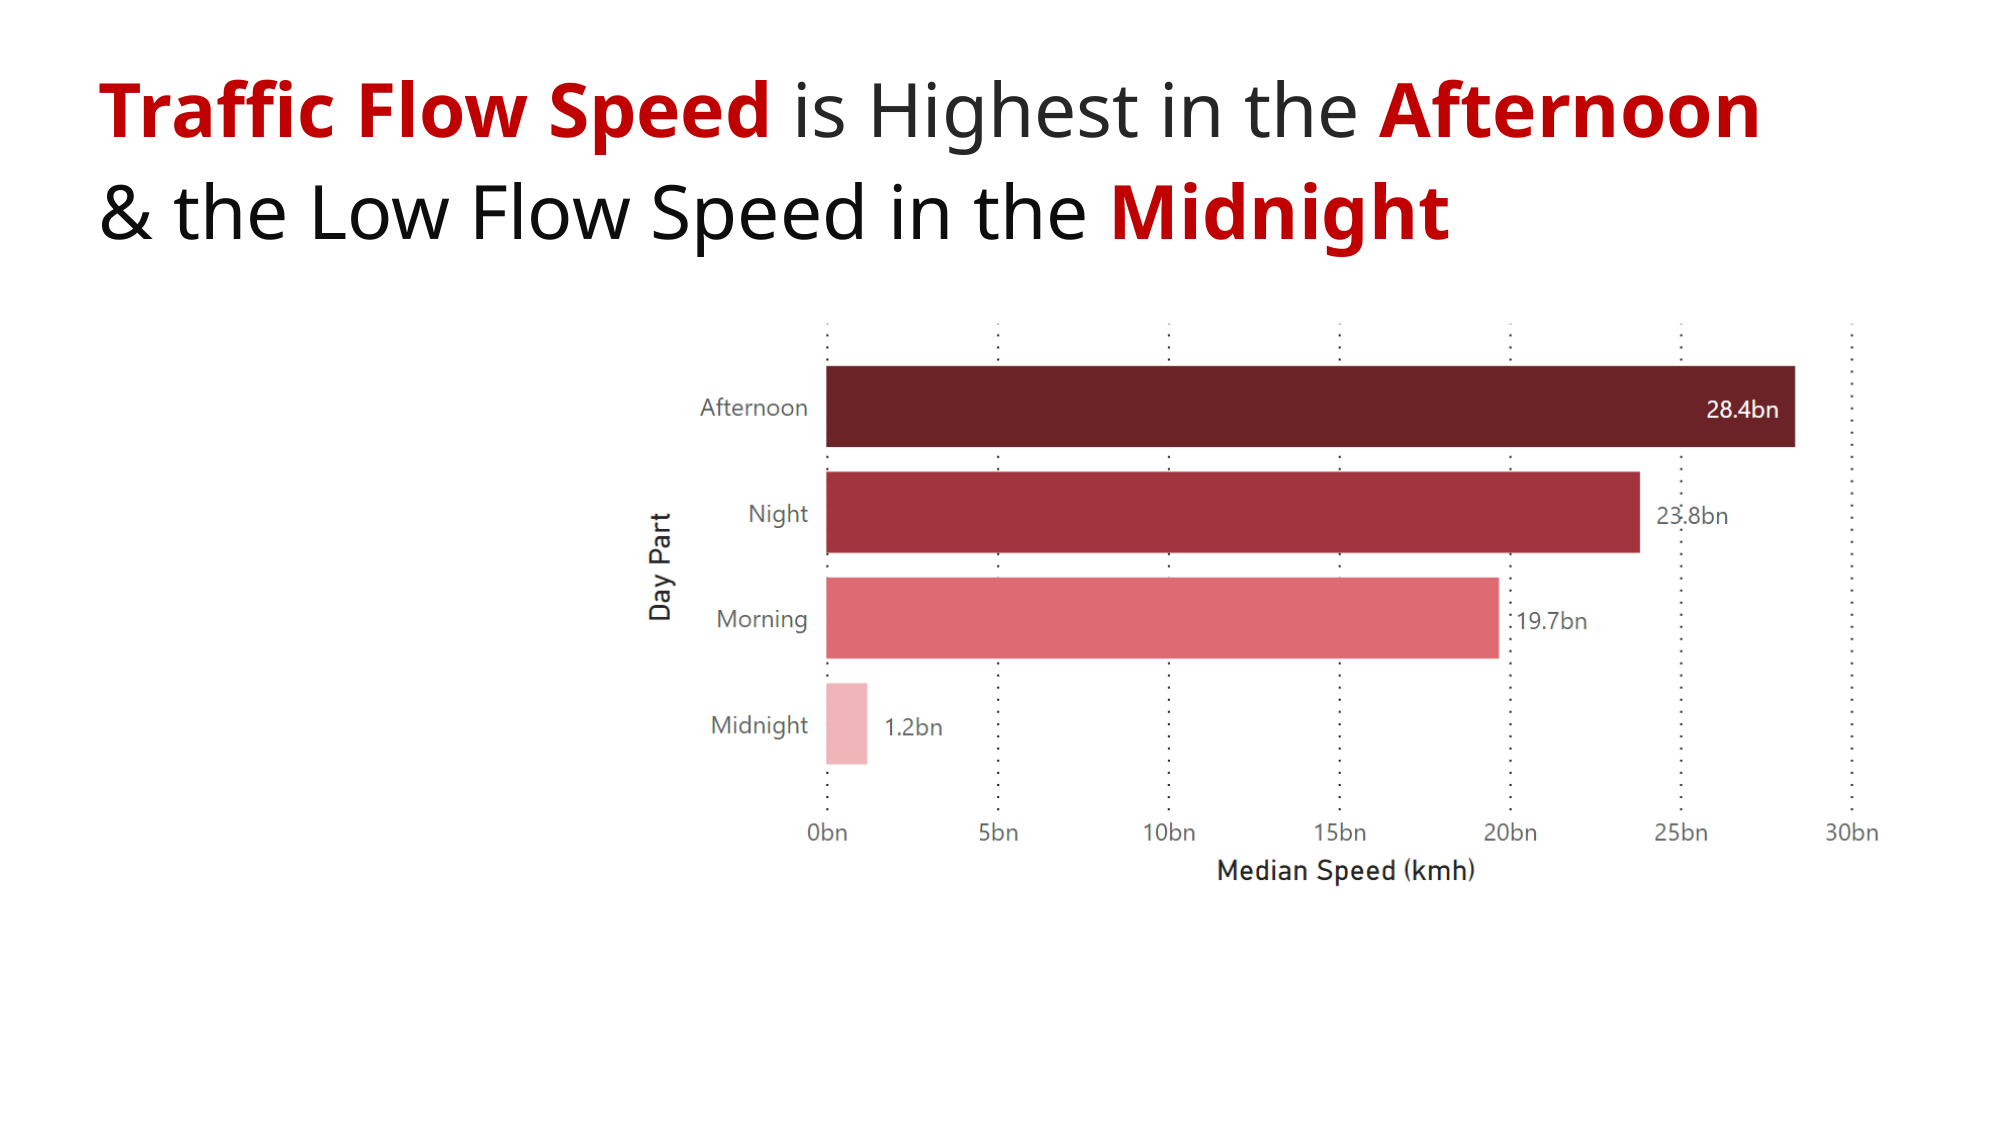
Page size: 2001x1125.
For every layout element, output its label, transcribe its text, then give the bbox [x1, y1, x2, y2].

picture [611, 304, 1903, 961]
list Traffic Flow Speed is Highest in the Afternoon & the Low Flow Speed in the Midnight [83, 104, 1983, 224]
